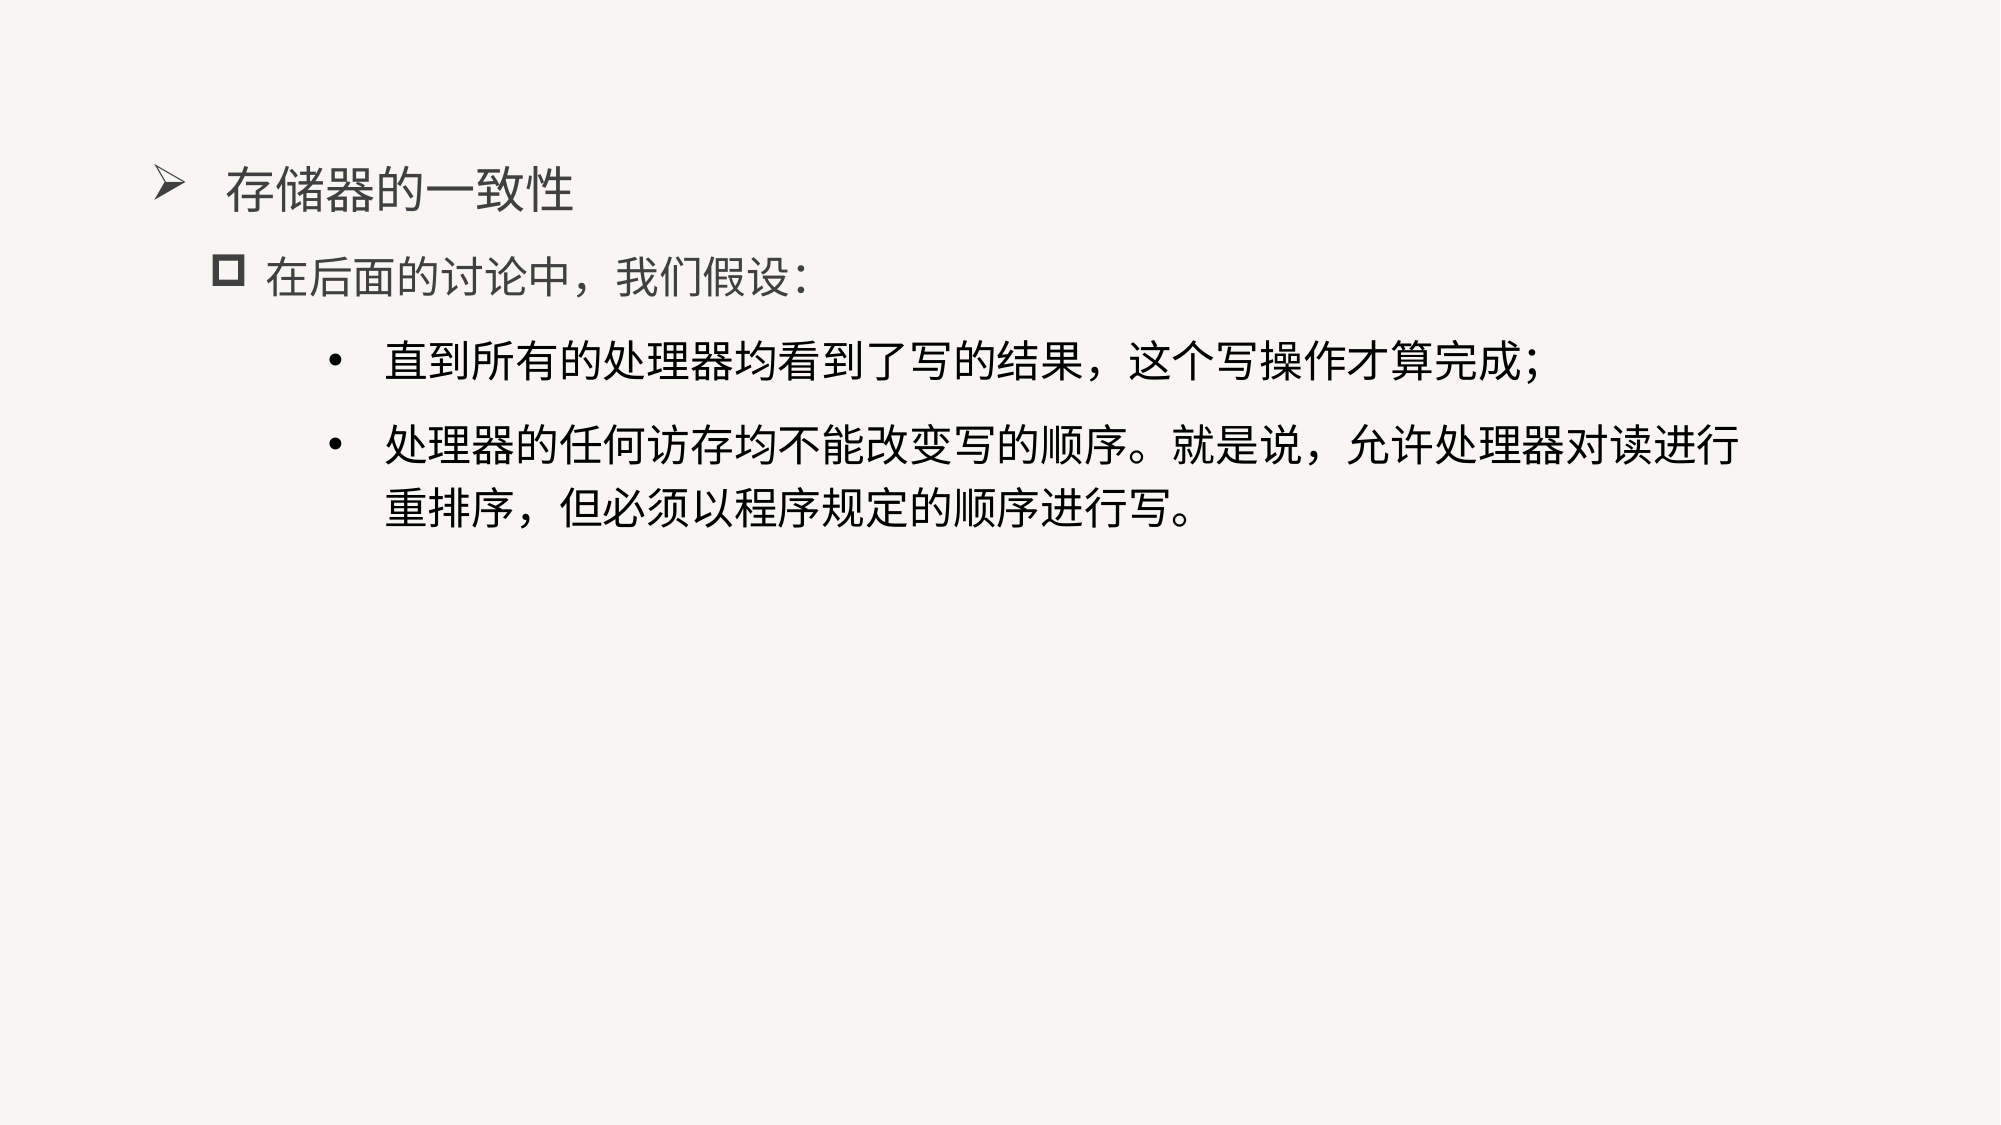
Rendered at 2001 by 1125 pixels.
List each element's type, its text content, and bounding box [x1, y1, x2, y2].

text_box 存储器的一致性 在后面的讨论中，我们假设： 直到所有的处理器均看到了写的结果，这个写操作才算完成； 处理器的任何访存均不能改变写的顺序。就是说，允许处理器对读进行重排序，但必须以程序规定的顺序进行写。 [135, 139, 1788, 1098]
